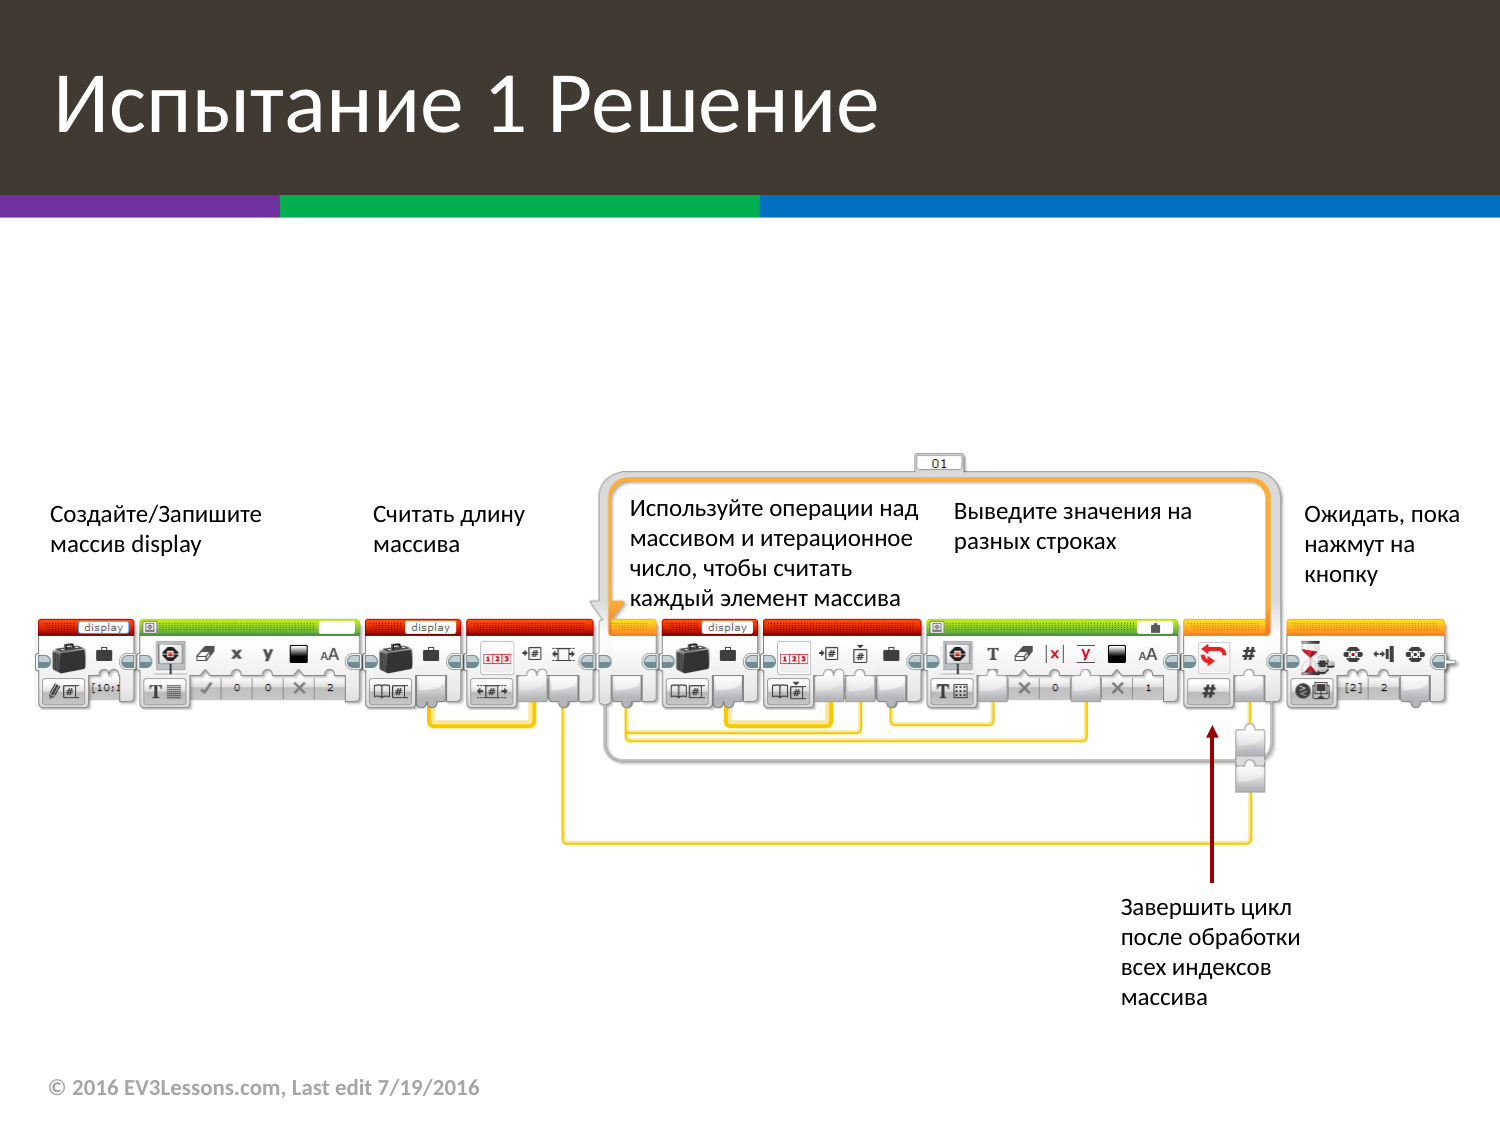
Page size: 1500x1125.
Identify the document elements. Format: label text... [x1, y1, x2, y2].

picture [34, 434, 1497, 884]
text_box Завершить цикл после обработки всех индексов массива [1105, 897, 1326, 1018]
title Испытание 1 Решение [0, 0, 1500, 195]
footer © 2016 EV3Lessons.com, Last edit 7/19/2016 [32, 1055, 1038, 1116]
